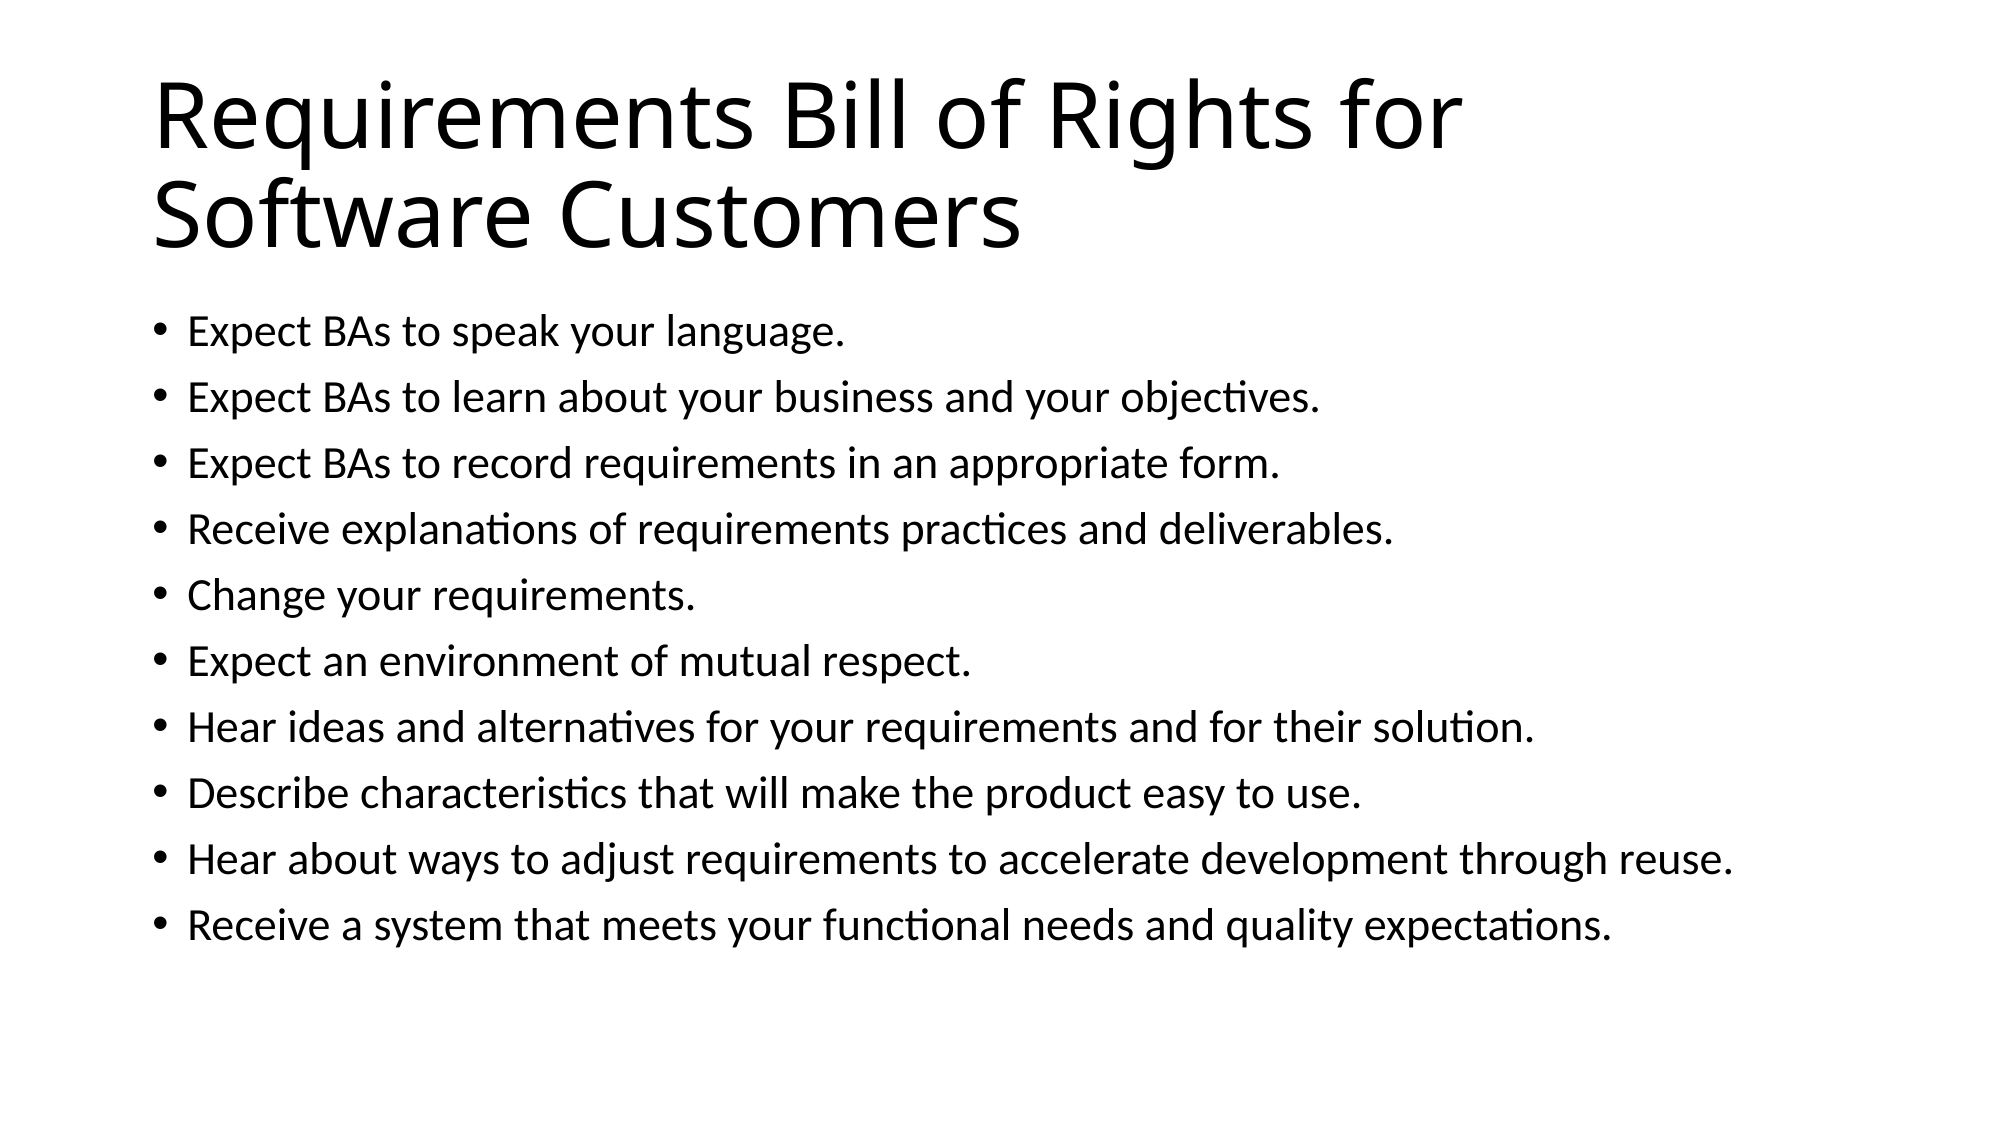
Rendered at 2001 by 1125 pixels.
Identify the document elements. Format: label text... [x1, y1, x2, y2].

list Expect BAs to speak your language. Expect BAs to learn about your business and your objectives. Expect BAs to record requirements in an appropriate form. Receive explanations of requirements practices and deliverables. Change your requirements. Expect an environment of mutual respect. Hear ideas and alternatives for your requirements and for their solution. Describe characteristics that will make the product easy to use. Hear about ways to adjust requirements to accelerate development through reuse. Receive a system that meets your functional needs and quality expectations. [137, 299, 1863, 1014]
title Requirements Bill of Rights for Software Customers [137, 59, 1863, 278]
